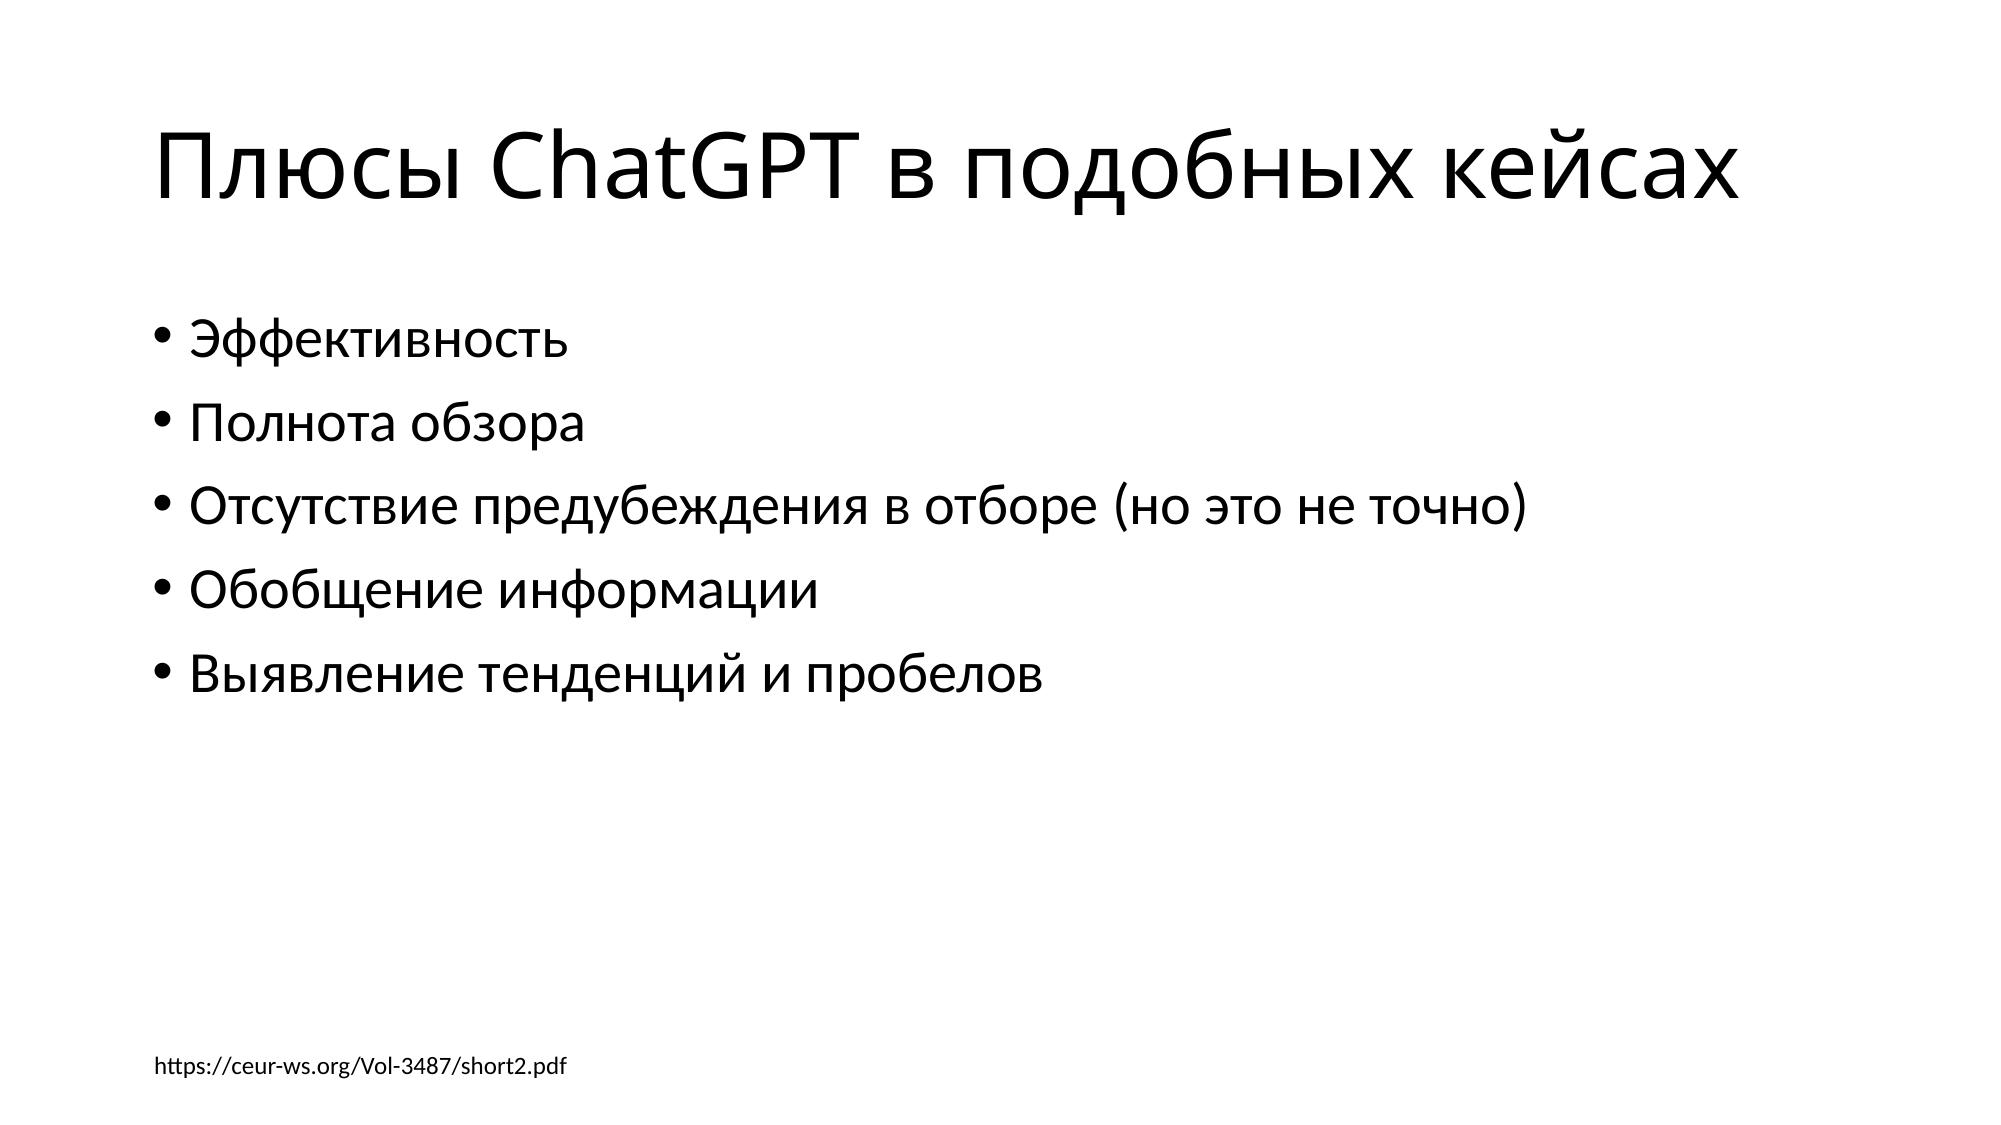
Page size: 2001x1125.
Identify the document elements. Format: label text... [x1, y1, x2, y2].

list Эффективность Полнота обзора Отсутствие предубеждения в отборе (но это не точно) Обобщение информации Выявление тенденций и пробелов [137, 299, 1863, 1014]
title Плюсы ChatGPT в подобных кейсах [137, 59, 1863, 278]
text_box https://ceur-ws.org/Vol-3487/short2.pdf [139, 1042, 583, 1088]
